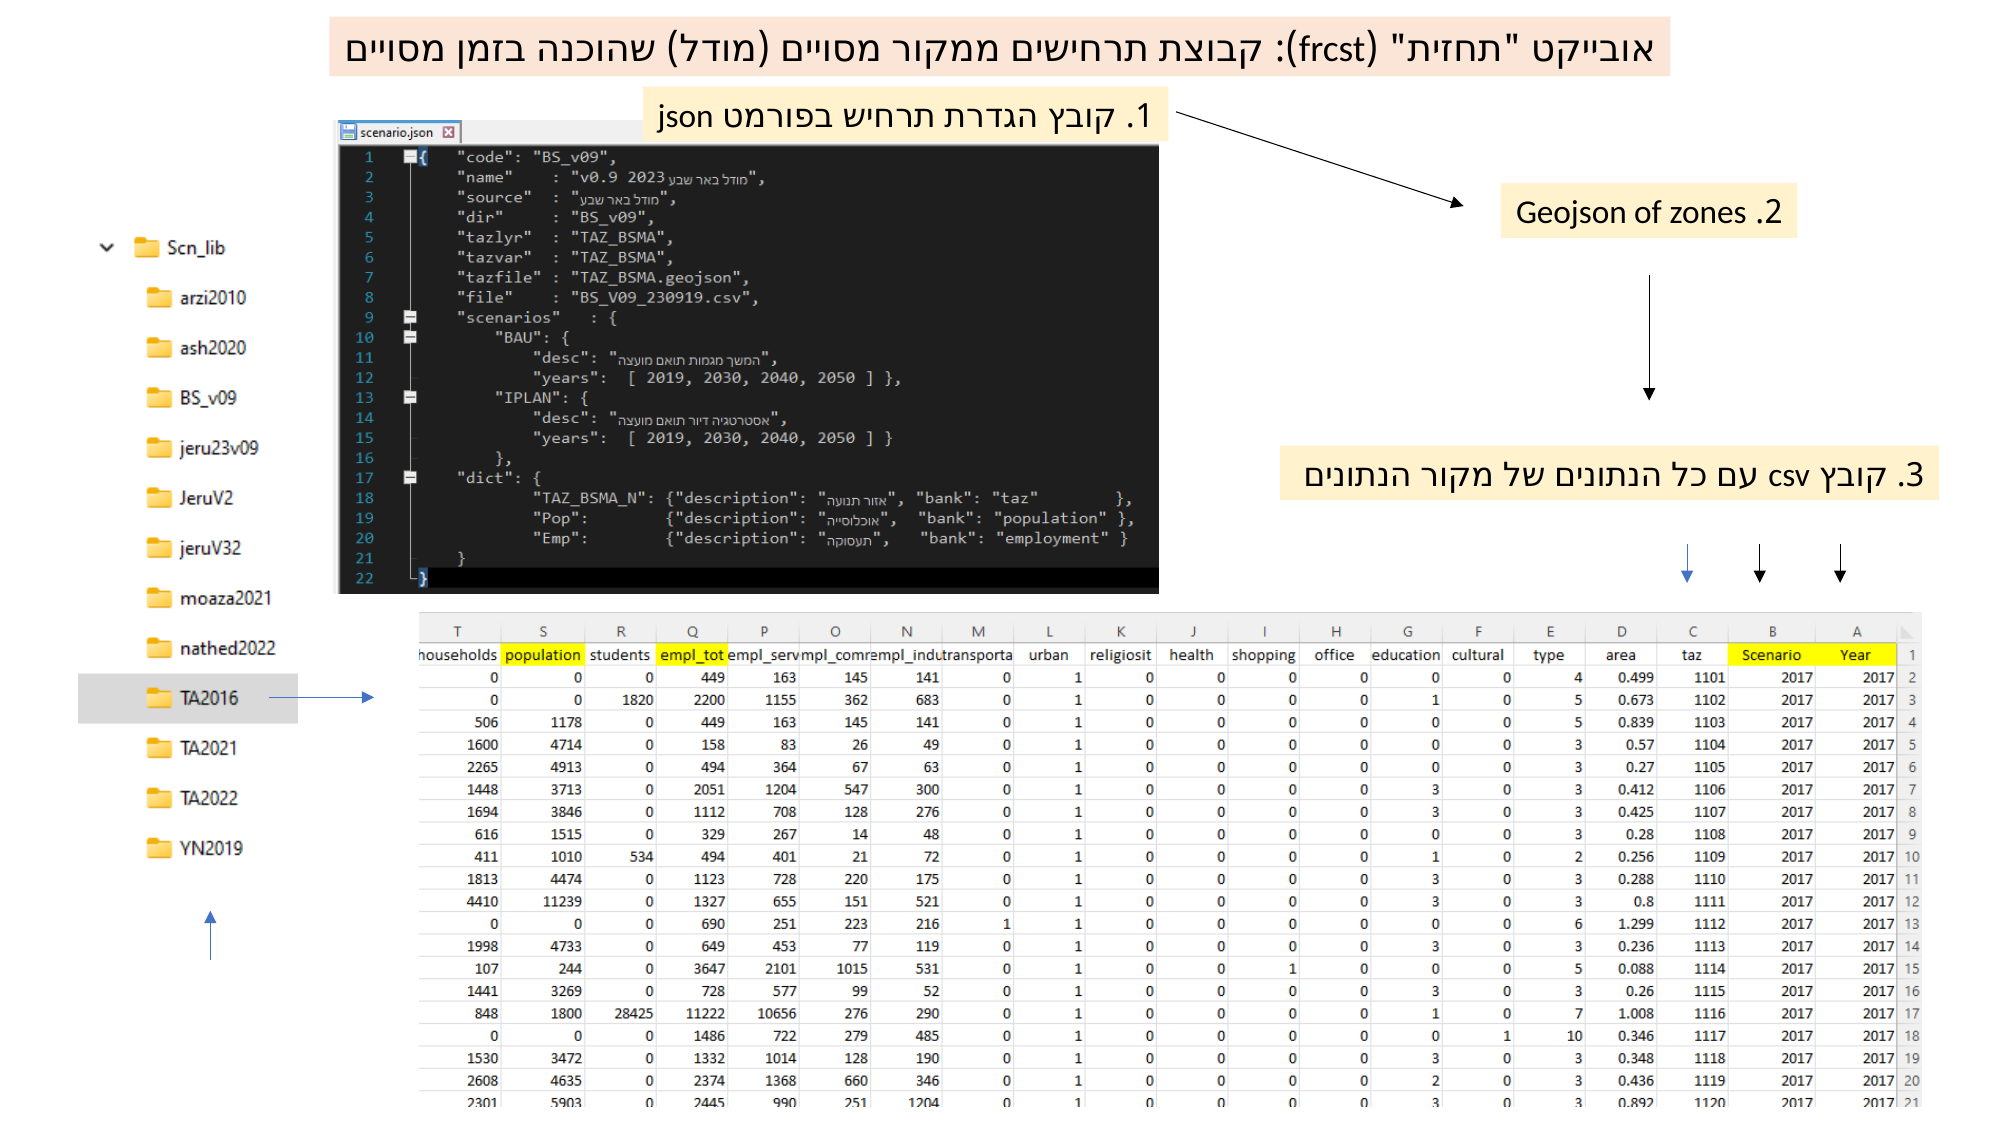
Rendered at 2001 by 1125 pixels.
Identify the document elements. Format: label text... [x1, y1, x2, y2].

text_box אובייקט "תחזית" (frcst): קבוצת תרחישים ממקור מסויים (מודל) שהוכנה בזמן מסויים [329, 16, 1671, 77]
text_box 1. קובץ הגדרת תרחיש בפורמט json [642, 86, 1169, 142]
picture [333, 120, 1159, 594]
text_box 3. קובץ csv עם כל הנתונים של מקור הנתונים [1279, 445, 1940, 501]
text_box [1175, 111, 1464, 207]
text_box 2. Geojson of zones [1500, 183, 1798, 238]
picture [78, 228, 298, 860]
picture [419, 612, 1922, 1107]
